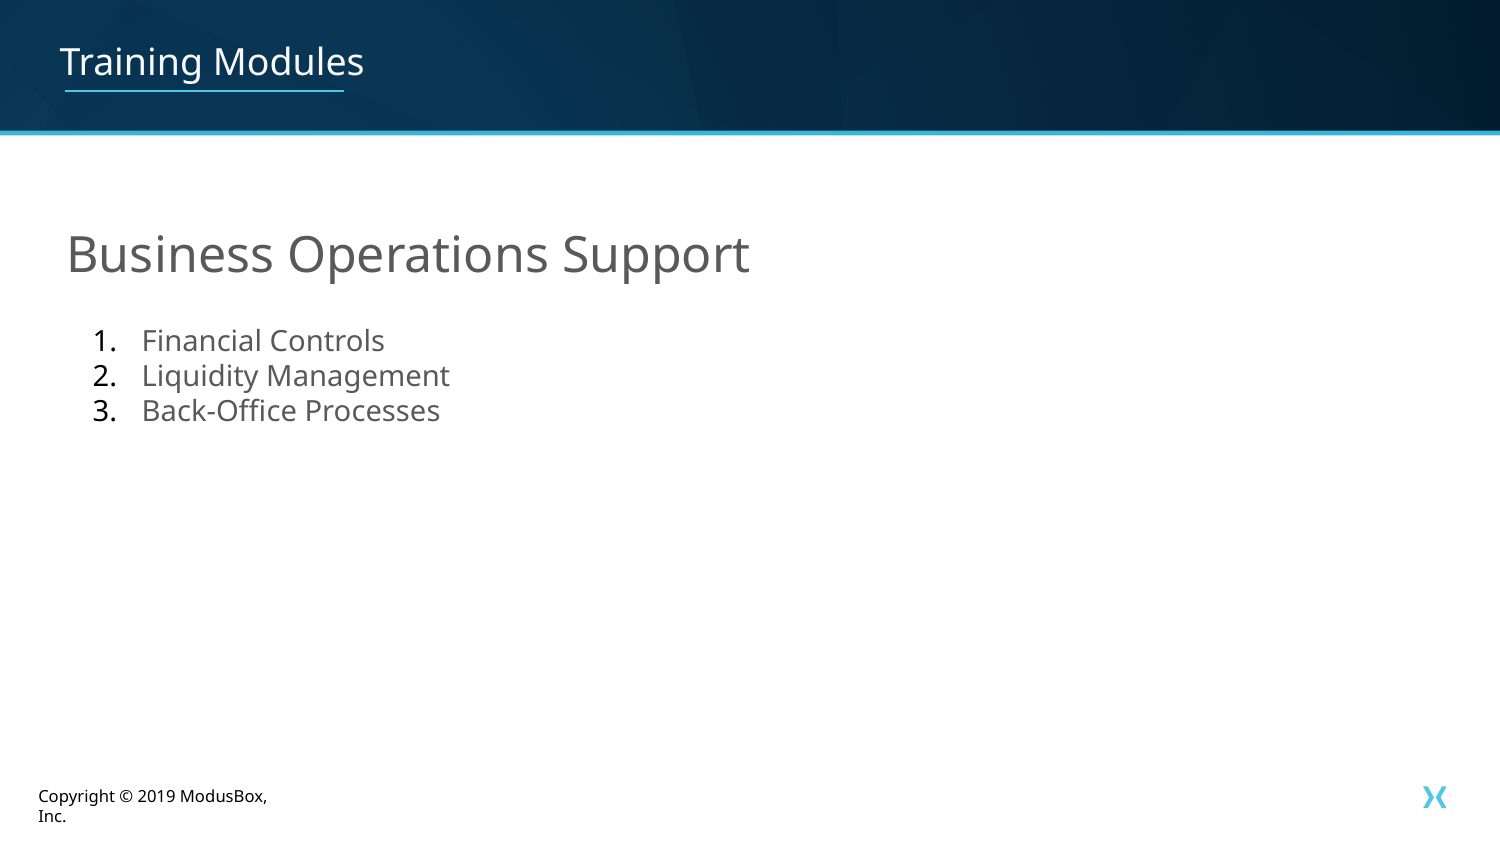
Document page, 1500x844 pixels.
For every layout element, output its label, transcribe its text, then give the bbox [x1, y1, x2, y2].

picture [0, 0, 1500, 130]
title Training Modules [44, 0, 1443, 129]
text_box Business Operations Support Financial Controls Liquidity Management Back-Office Processes [51, 163, 1435, 760]
